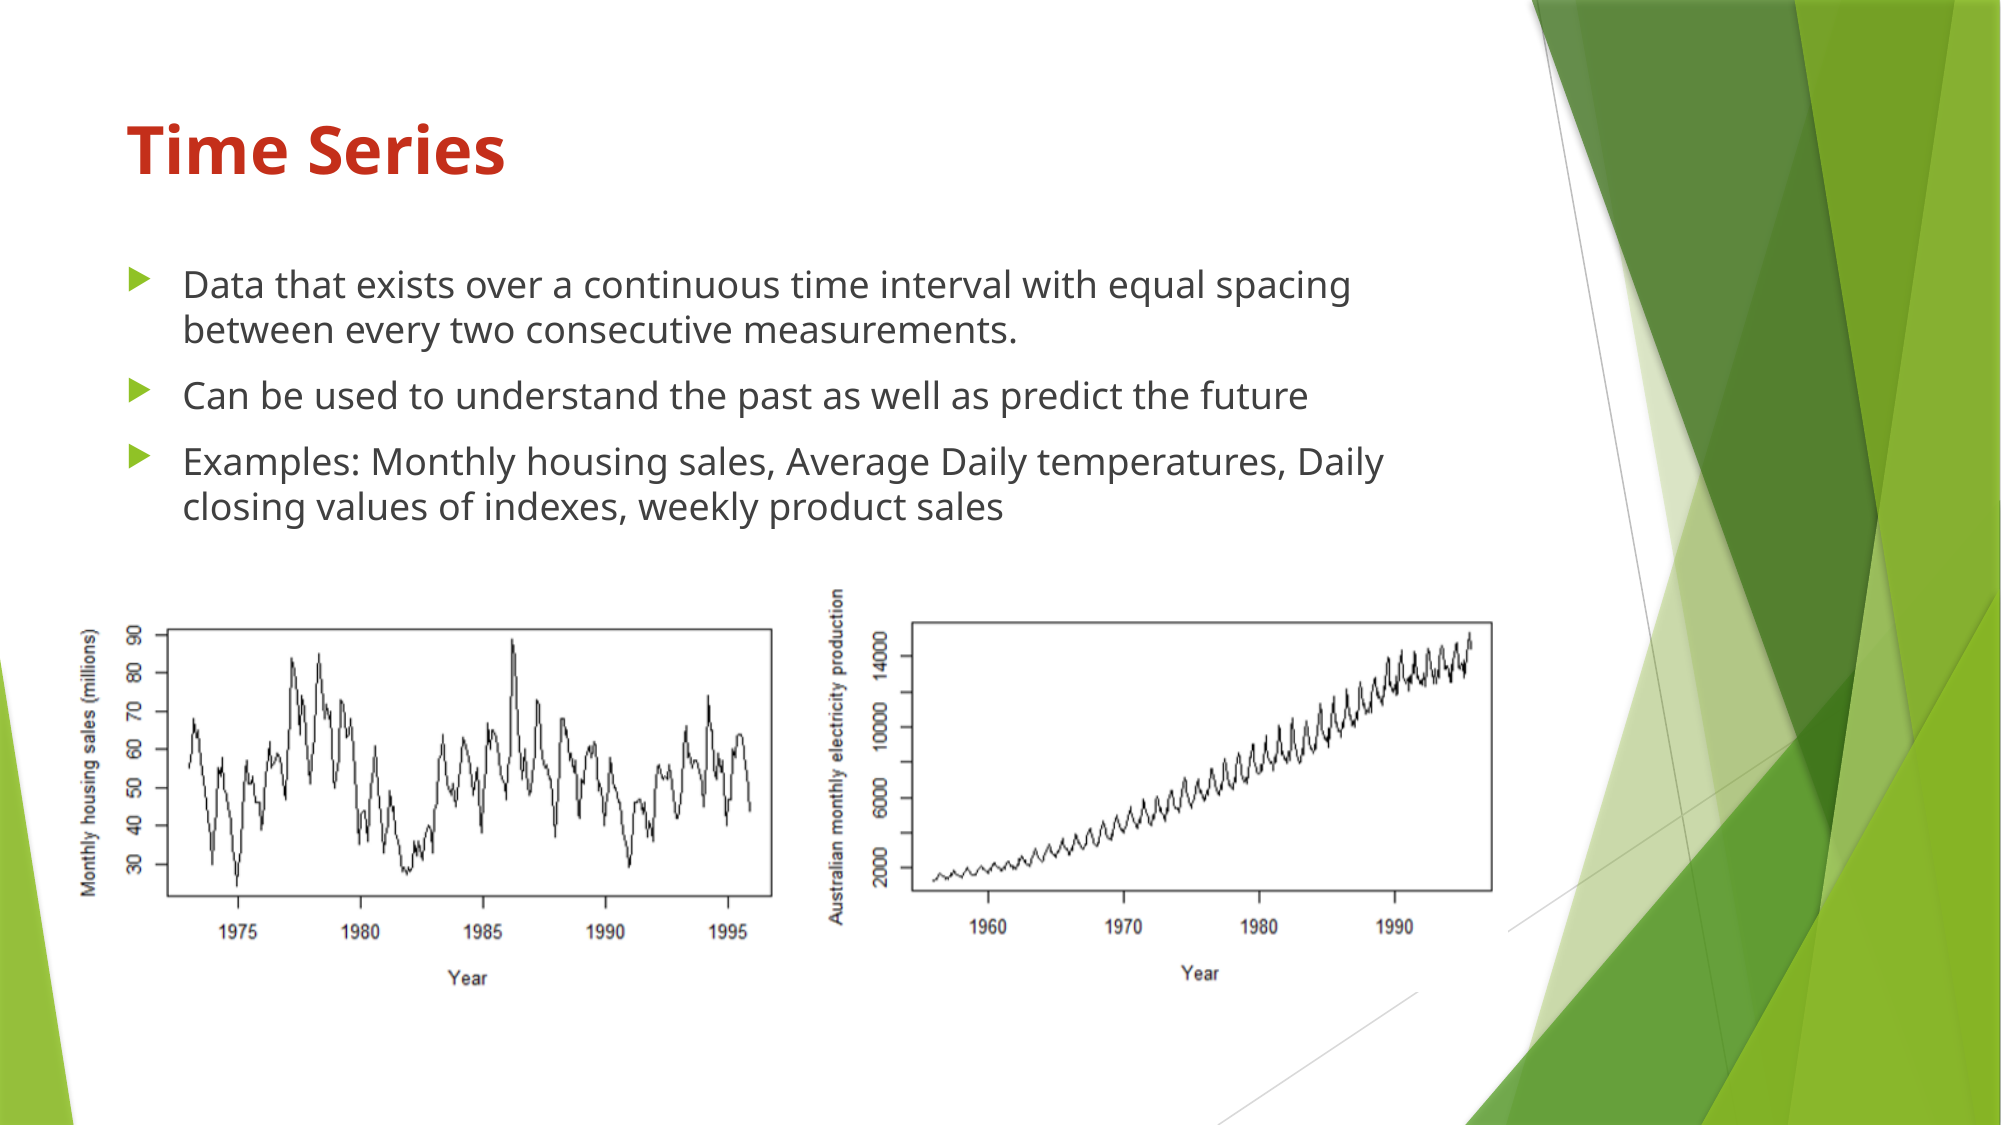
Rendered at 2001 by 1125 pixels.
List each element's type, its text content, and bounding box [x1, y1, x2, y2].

picture [815, 571, 1509, 993]
title Time Series [111, 99, 1522, 187]
picture [66, 592, 804, 993]
list Data that exists over a continuous time interval with equal spacing between every two consecutive measurements. Can be used to understand the past as well as predict the future Examples: Monthly housing sales, Average Daily temperatures, Daily closing values of indexes, weekly product sales [111, 187, 1522, 1125]
